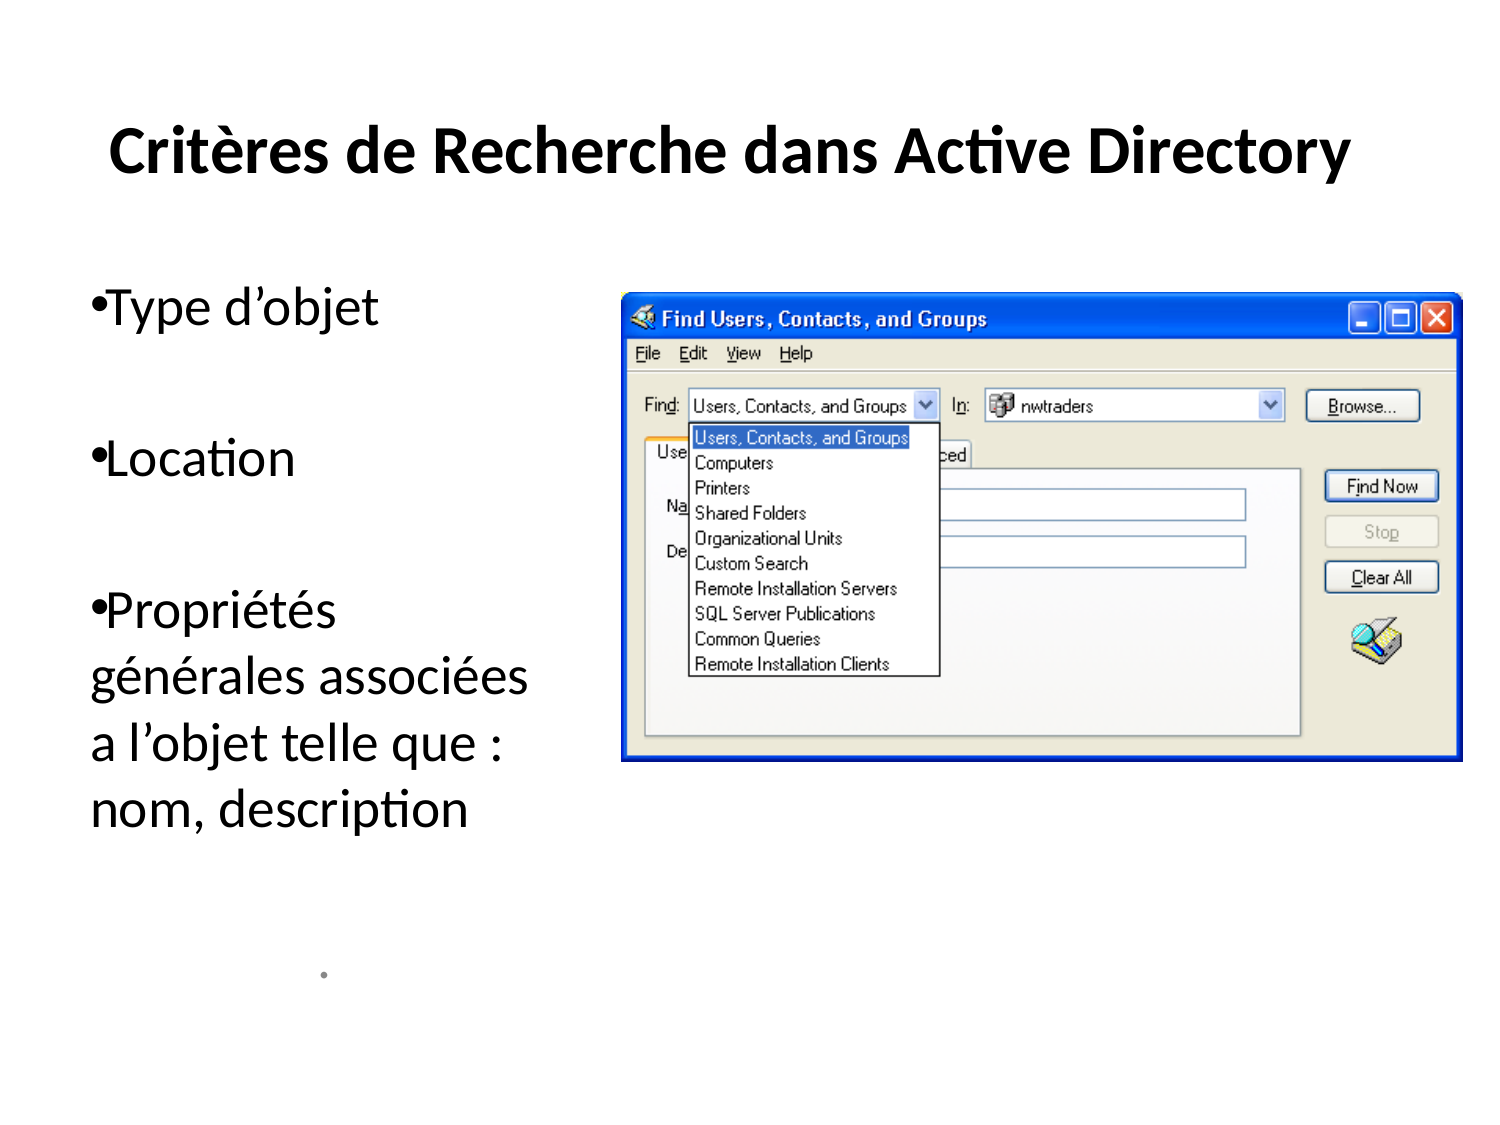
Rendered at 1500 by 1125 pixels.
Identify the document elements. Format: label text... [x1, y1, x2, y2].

picture [620, 292, 1463, 762]
text_box Type d’objet Location Propriétés générales associées a l’objet telle que : nom, description . [75, 262, 575, 1005]
title Critères de Recherche dans Active Directory [93, 93, 1369, 282]
